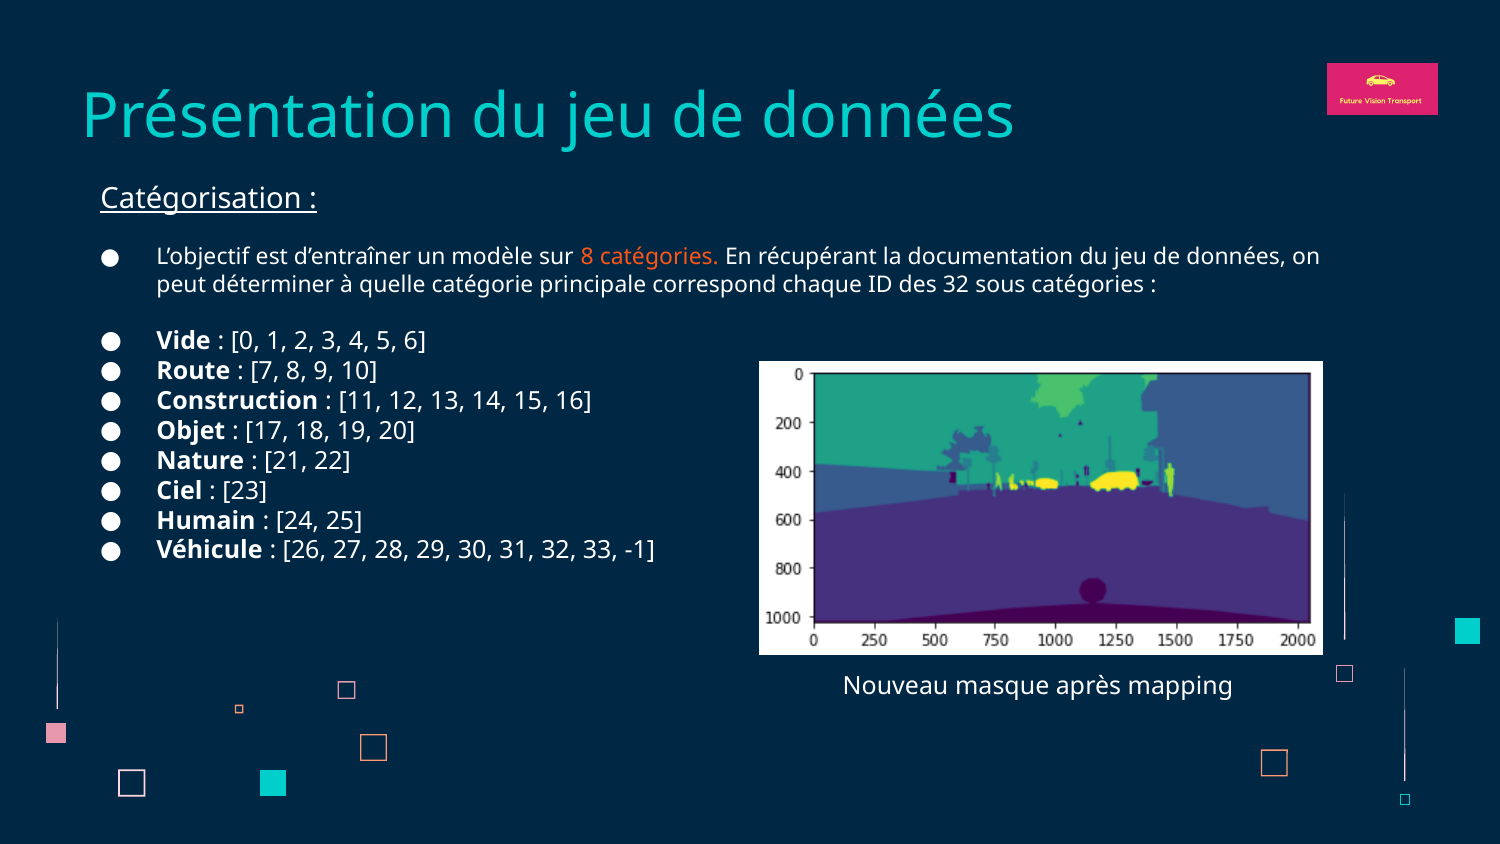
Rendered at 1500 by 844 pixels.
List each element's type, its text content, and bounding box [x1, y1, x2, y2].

text_box Catégorisation : L’objectif est d’entraîner un modèle sur 8 catégories. En récupérant la documentation du jeu de données, on peut déterminer à quelle catégorie principale correspond chaque ID des 32 sous catégories : Vide : [0, 1, 2, 3, 4, 5, 6] Route : [7, 8, 9, 10] Construction : [11, 12, 13, 14, 15, 16] Objet : [17, 18, 19, 20] Nature : [21, 22] Ciel : [23] Humain : [24, 25] Véhicule : [26, 27, 28, 29, 30, 31, 32, 33, -1] [66, 164, 1391, 332]
text_box Nouveau masque après mapping [828, 662, 1391, 707]
picture [759, 361, 1323, 655]
picture [1327, 63, 1438, 115]
title Présentation du jeu de données [66, 69, 1323, 164]
